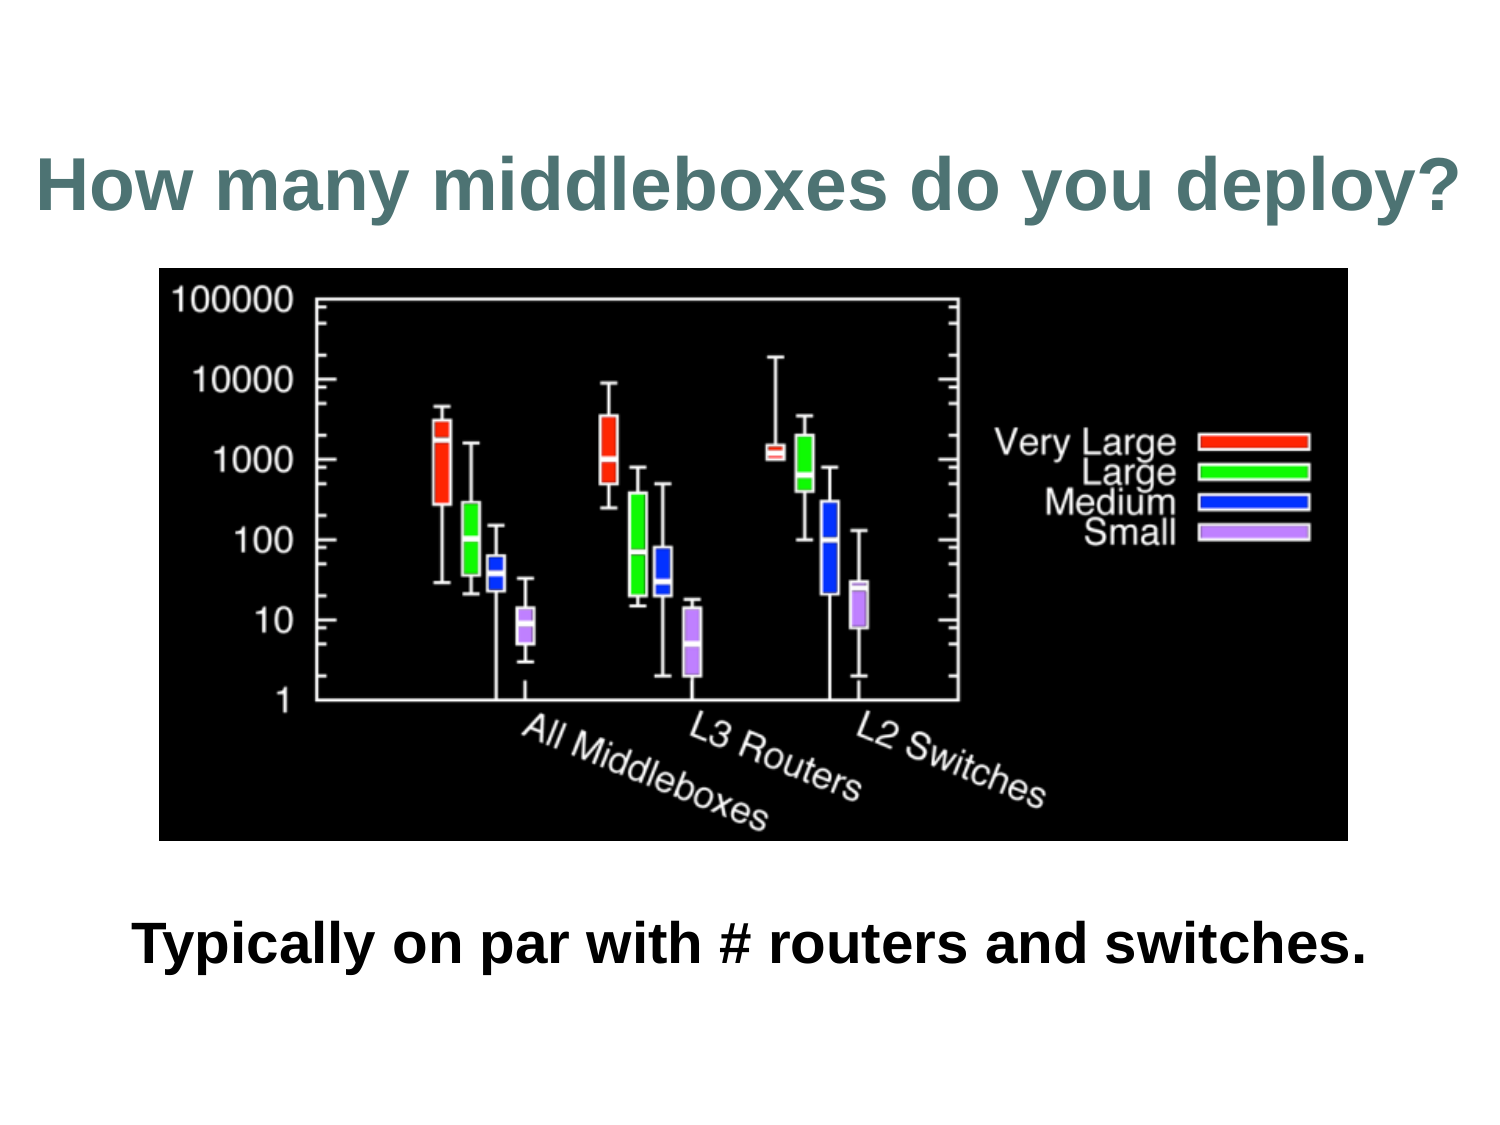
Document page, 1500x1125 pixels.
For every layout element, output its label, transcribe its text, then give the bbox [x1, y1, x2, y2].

text_box Typically on par with # routers and switches. [0, 897, 1500, 983]
title How many middleboxes do you deploy? [0, 45, 1500, 233]
picture [159, 268, 1349, 841]
